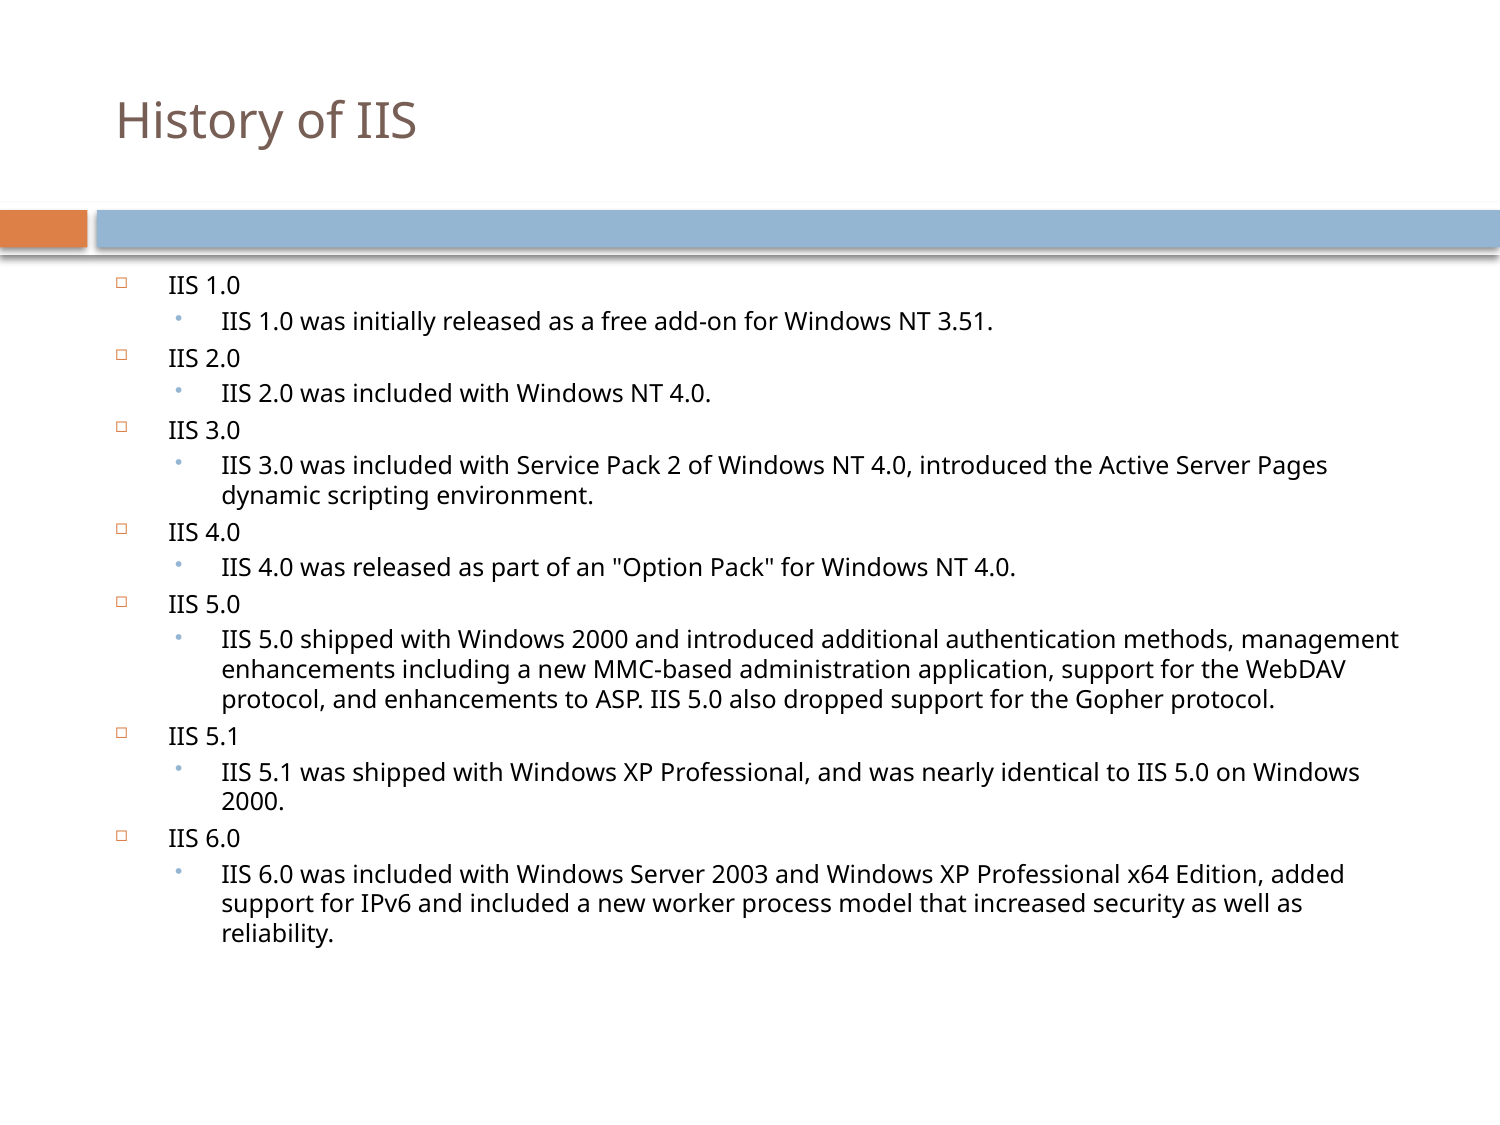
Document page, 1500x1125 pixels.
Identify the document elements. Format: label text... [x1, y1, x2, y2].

title History of IIS [100, 37, 1438, 200]
list IIS 1.0 IIS 1.0 was initially released as a free add-on for Windows NT 3.51. IIS 2.0 IIS 2.0 was included with Windows NT 4.0. IIS 3.0 IIS 3.0 was included with Service Pack 2 of Windows NT 4.0, introduced the Active Server Pages dynamic scripting environment. IIS 4.0 IIS 4.0 was released as part of an "Option Pack" for Windows NT 4.0. IIS 5.0 IIS 5.0 shipped with Windows 2000 and introduced additional authentication methods, management enhancements including a new MMC-based administration application, support for the WebDAV protocol, and enhancements to ASP. IIS 5.0 also dropped support for the Gopher protocol. IIS 5.1 IIS 5.1 was shipped with Windows XP Professional, and was nearly identical to IIS 5.0 on Windows 2000. IIS 6.0 IIS 6.0 was included with Windows Server 2003 and Windows XP Professional x64 Edition, added support for IPv6 and included a new worker process model that increased security as well as reliability. [100, 262, 1438, 1000]
